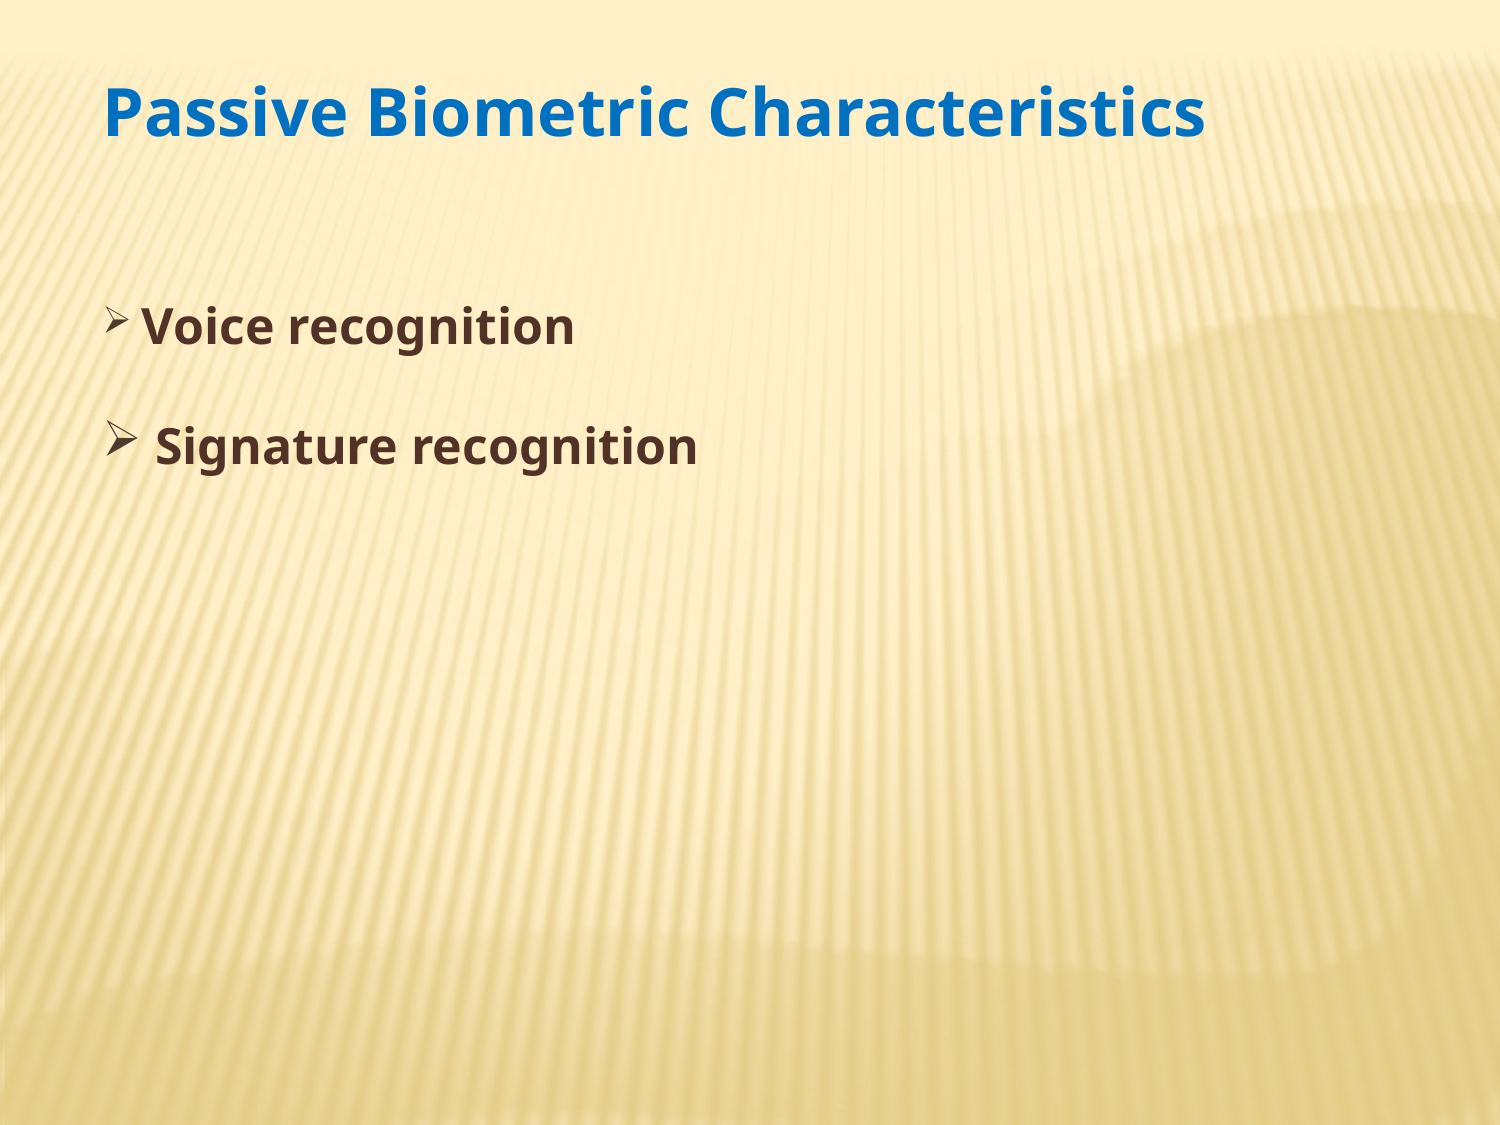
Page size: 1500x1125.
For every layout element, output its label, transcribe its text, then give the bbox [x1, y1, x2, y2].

text_box Voice recognition Signature recognition [87, 287, 1225, 483]
text_box Passive Biometric Characteristics [87, 62, 1438, 158]
